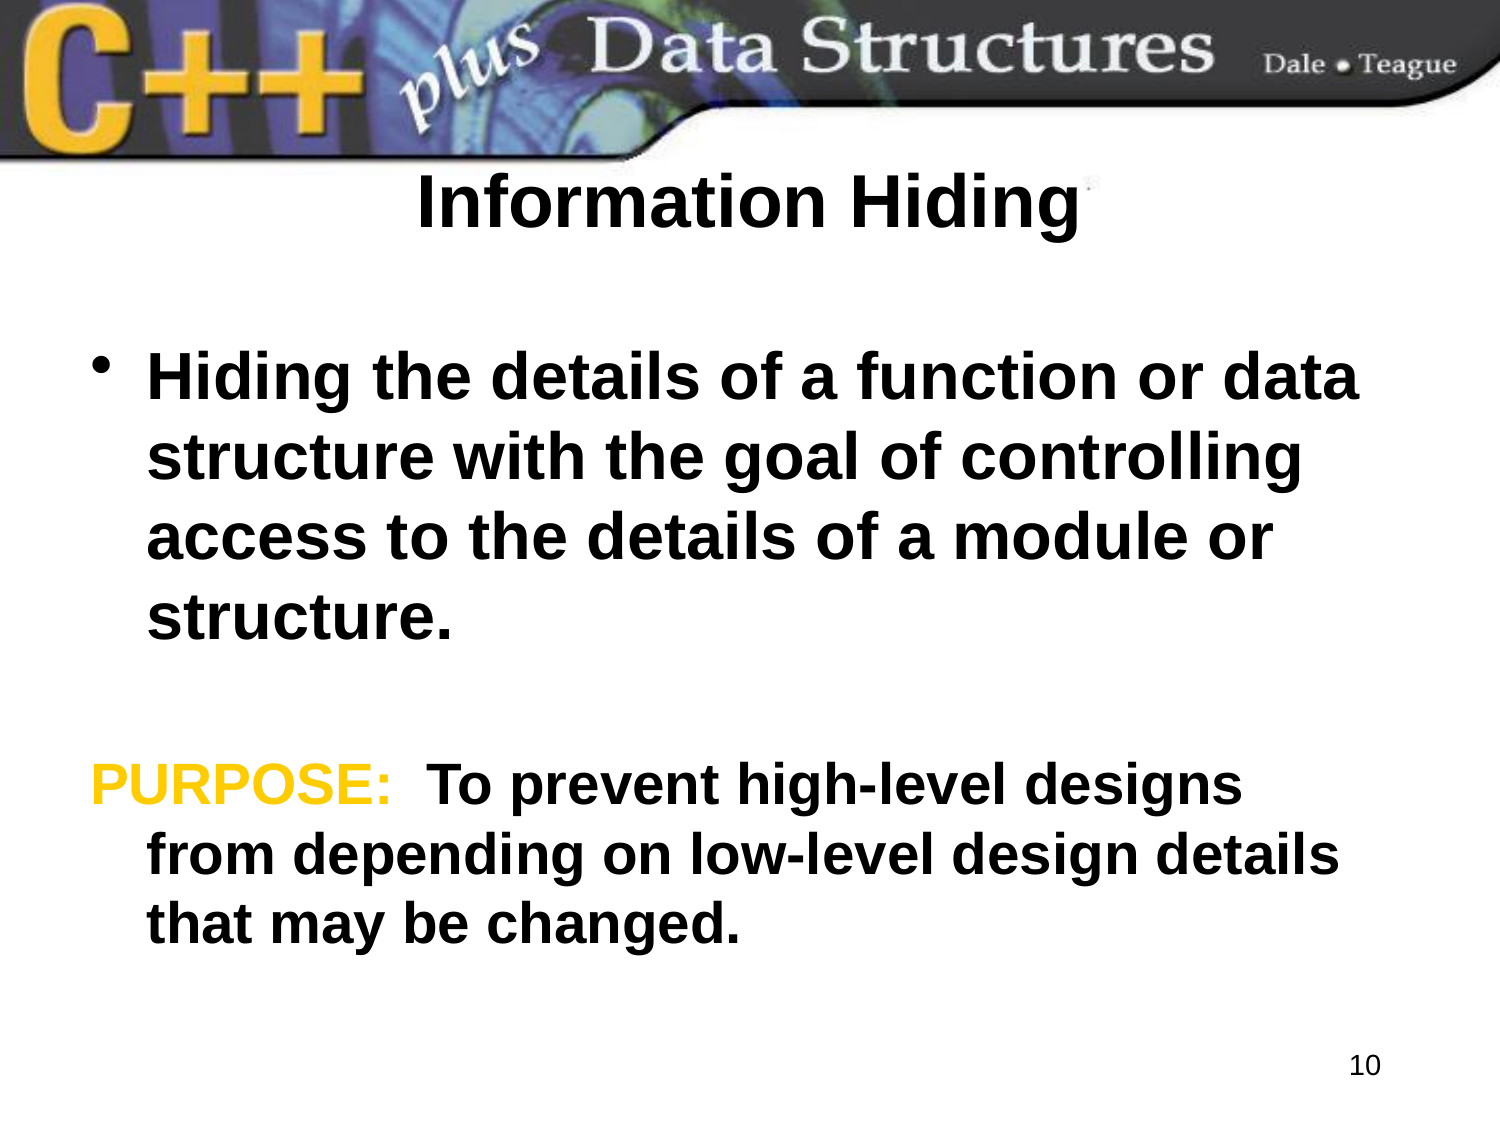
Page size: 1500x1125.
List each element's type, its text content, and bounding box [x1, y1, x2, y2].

title Information Hiding [112, 137, 1387, 250]
list Hiding the details of a function or data structure with the goal of controlling access to the details of a module or structure. PURPOSE: To prevent high-level designs from depending on low-level design details that may be changed. [75, 324, 1400, 1000]
picture [0, 0, 1500, 1125]
